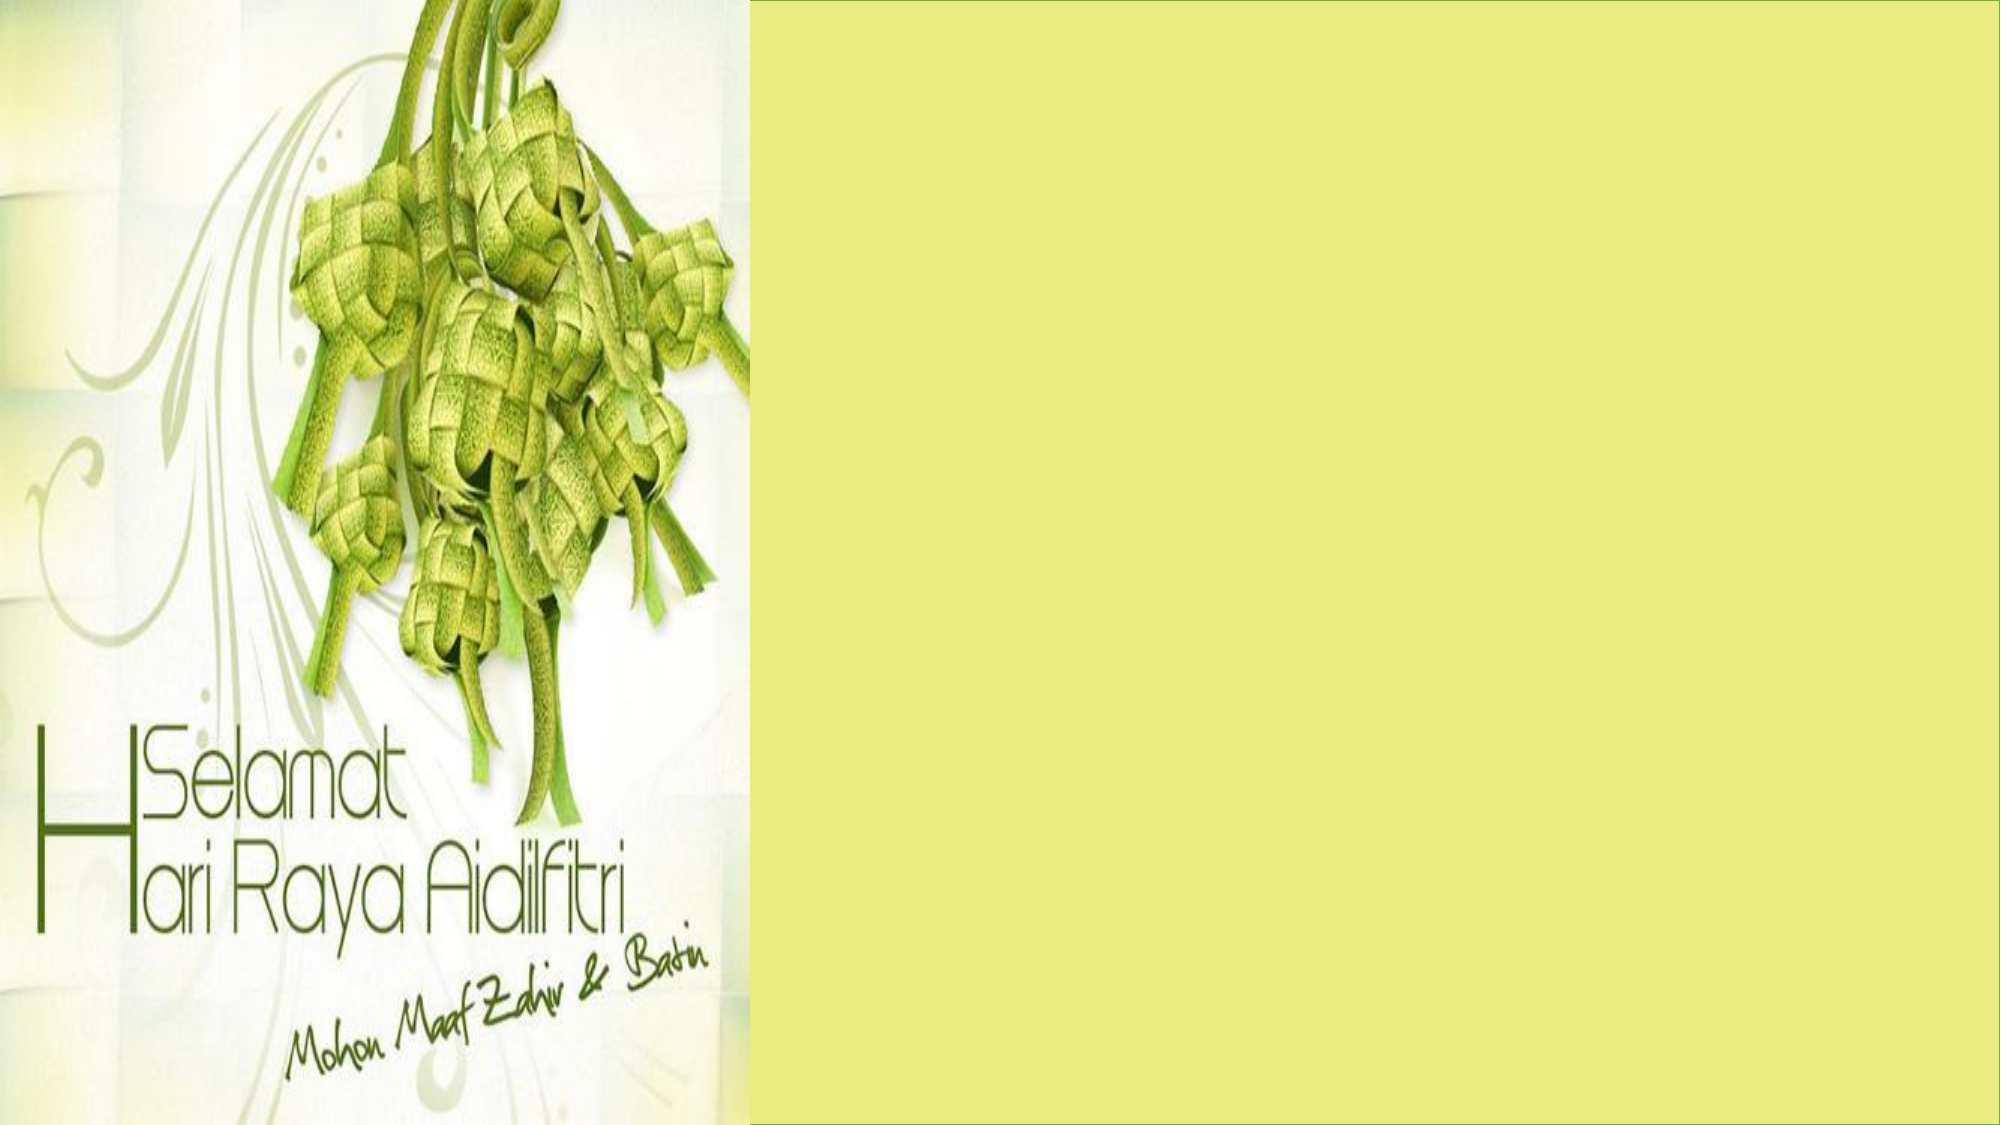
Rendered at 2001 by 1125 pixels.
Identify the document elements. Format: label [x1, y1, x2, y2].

picture [0, 0, 750, 1125]
text_box [750, 0, 2000, 1125]
